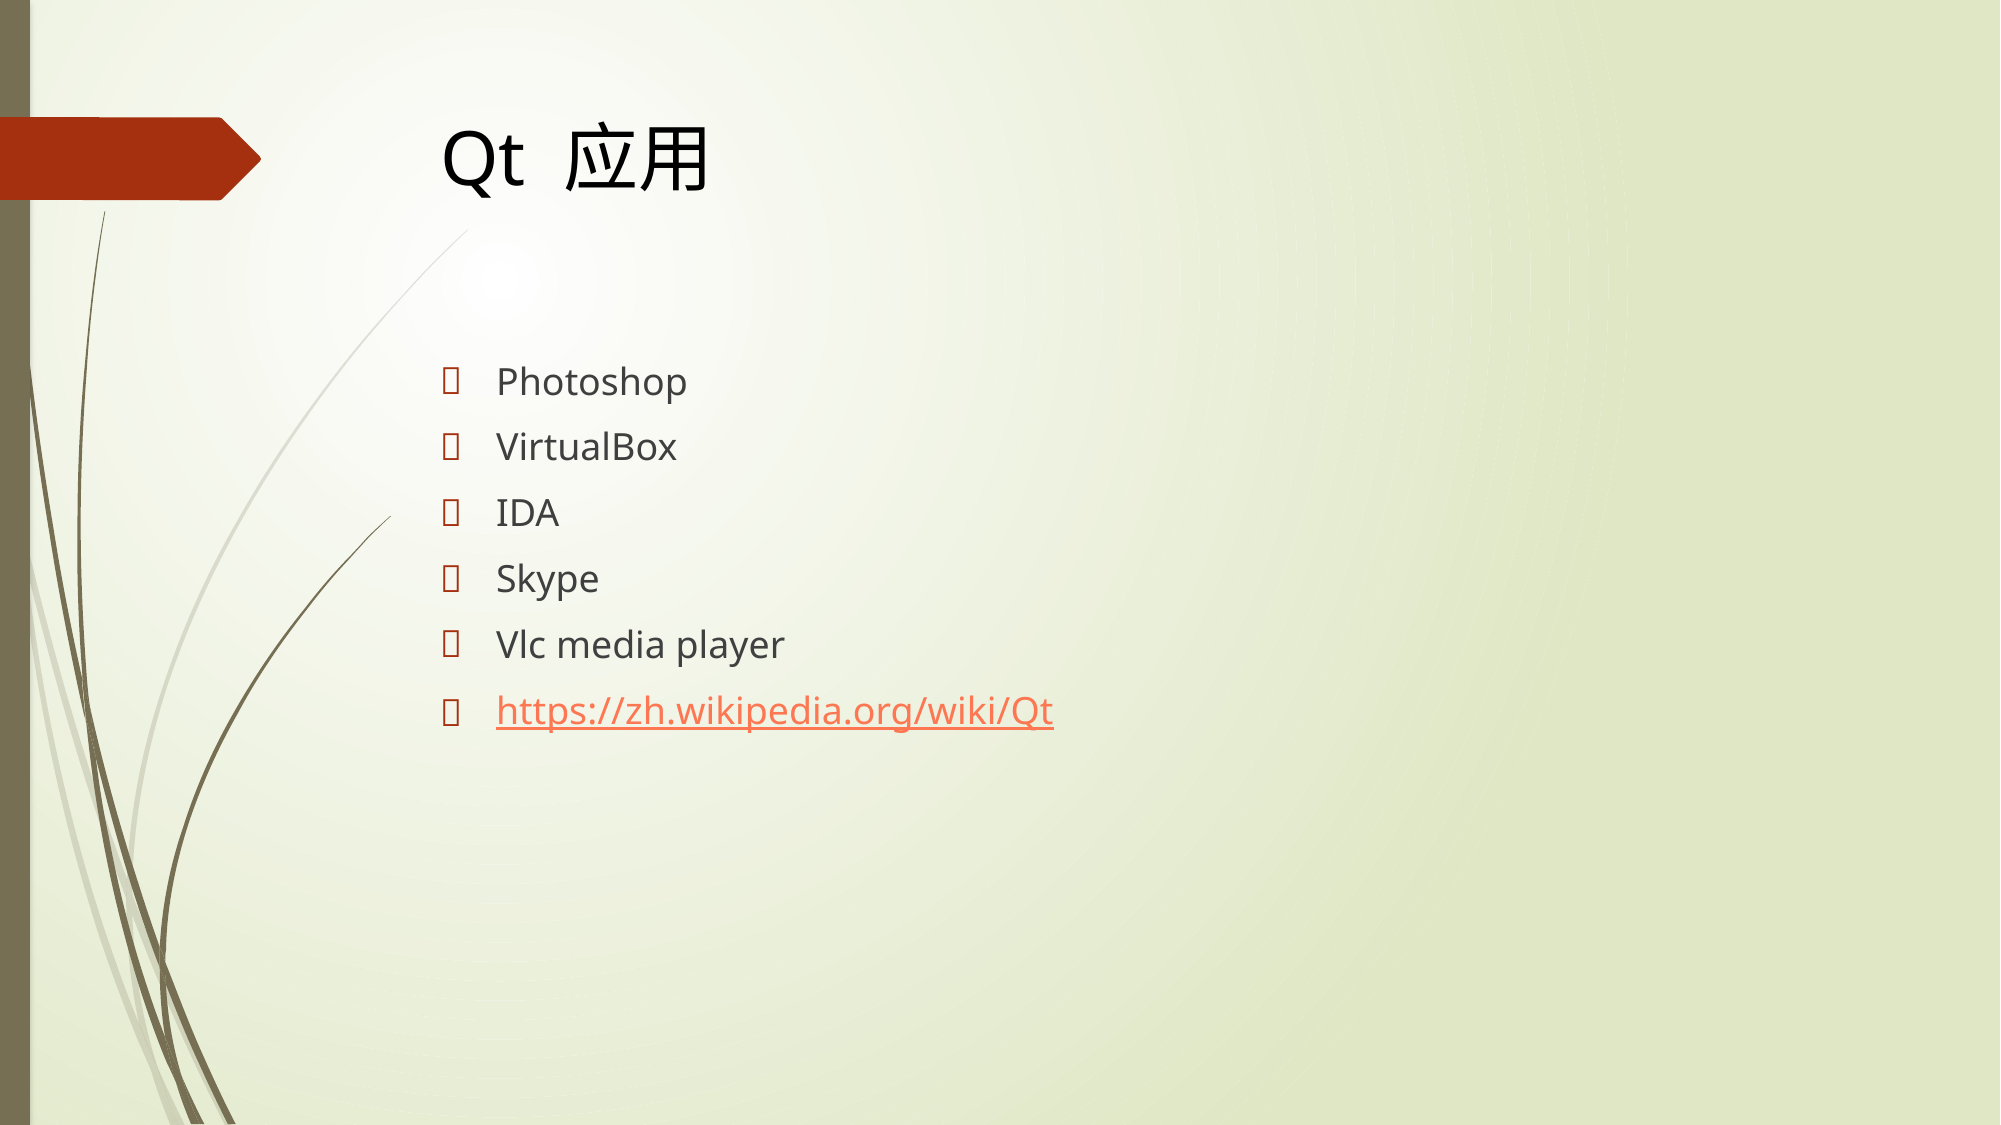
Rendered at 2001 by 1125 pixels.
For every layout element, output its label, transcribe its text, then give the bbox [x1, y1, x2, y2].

title Qt 应用 [425, 102, 1888, 313]
list Photoshop VirtualBox IDA Skype Vlc media player https://zh.wikipedia.org/wiki/Qt [424, 350, 1888, 970]
